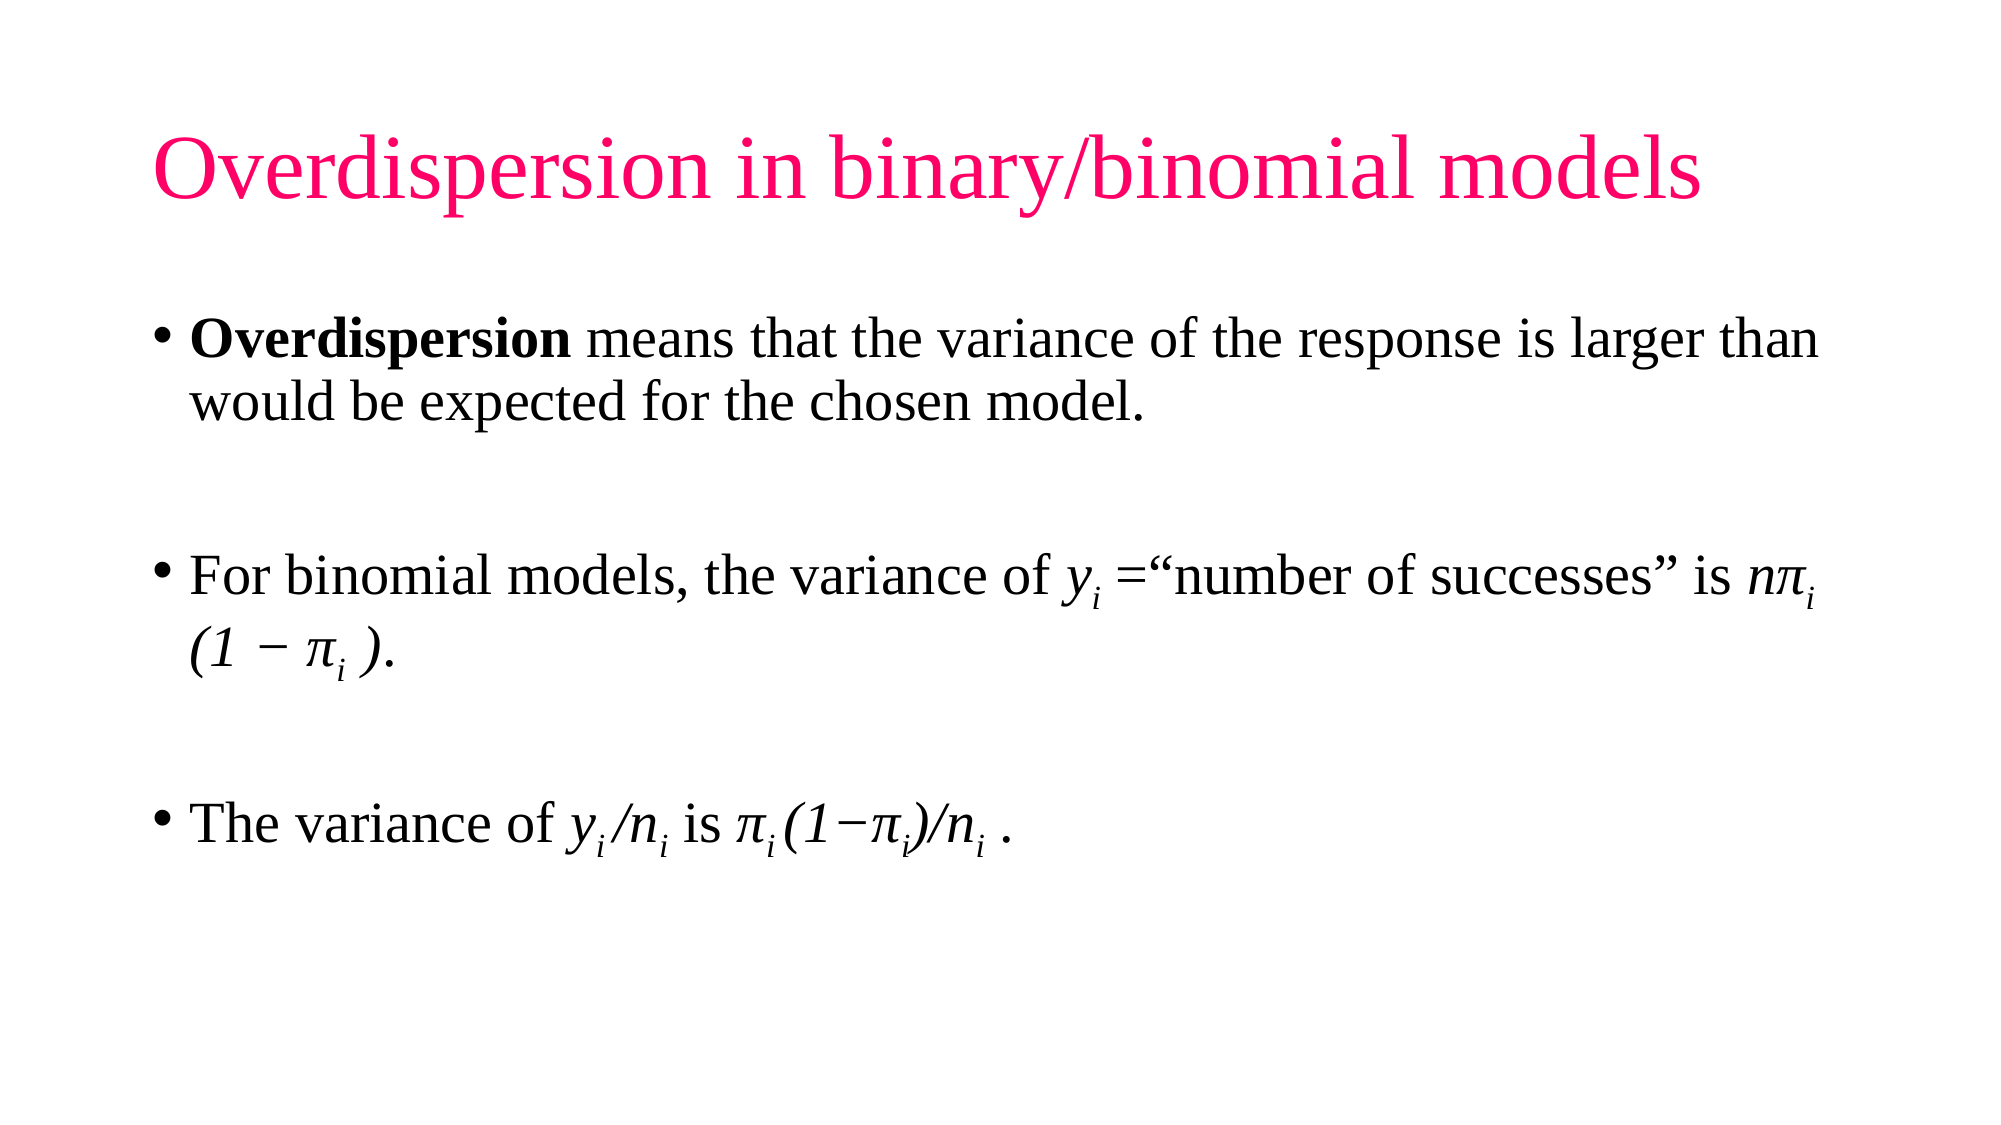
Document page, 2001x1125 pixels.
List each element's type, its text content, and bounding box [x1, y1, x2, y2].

title Overdispersion in binary/binomial models [137, 59, 1863, 278]
list Overdispersion means that the variance of the response is larger than would be expected for the chosen model. For binomial models, the variance of yi =“number of successes” is nπi (1 − πi ). The variance of yi /ni is πi (1−πi)/ni . [137, 299, 1863, 1014]
